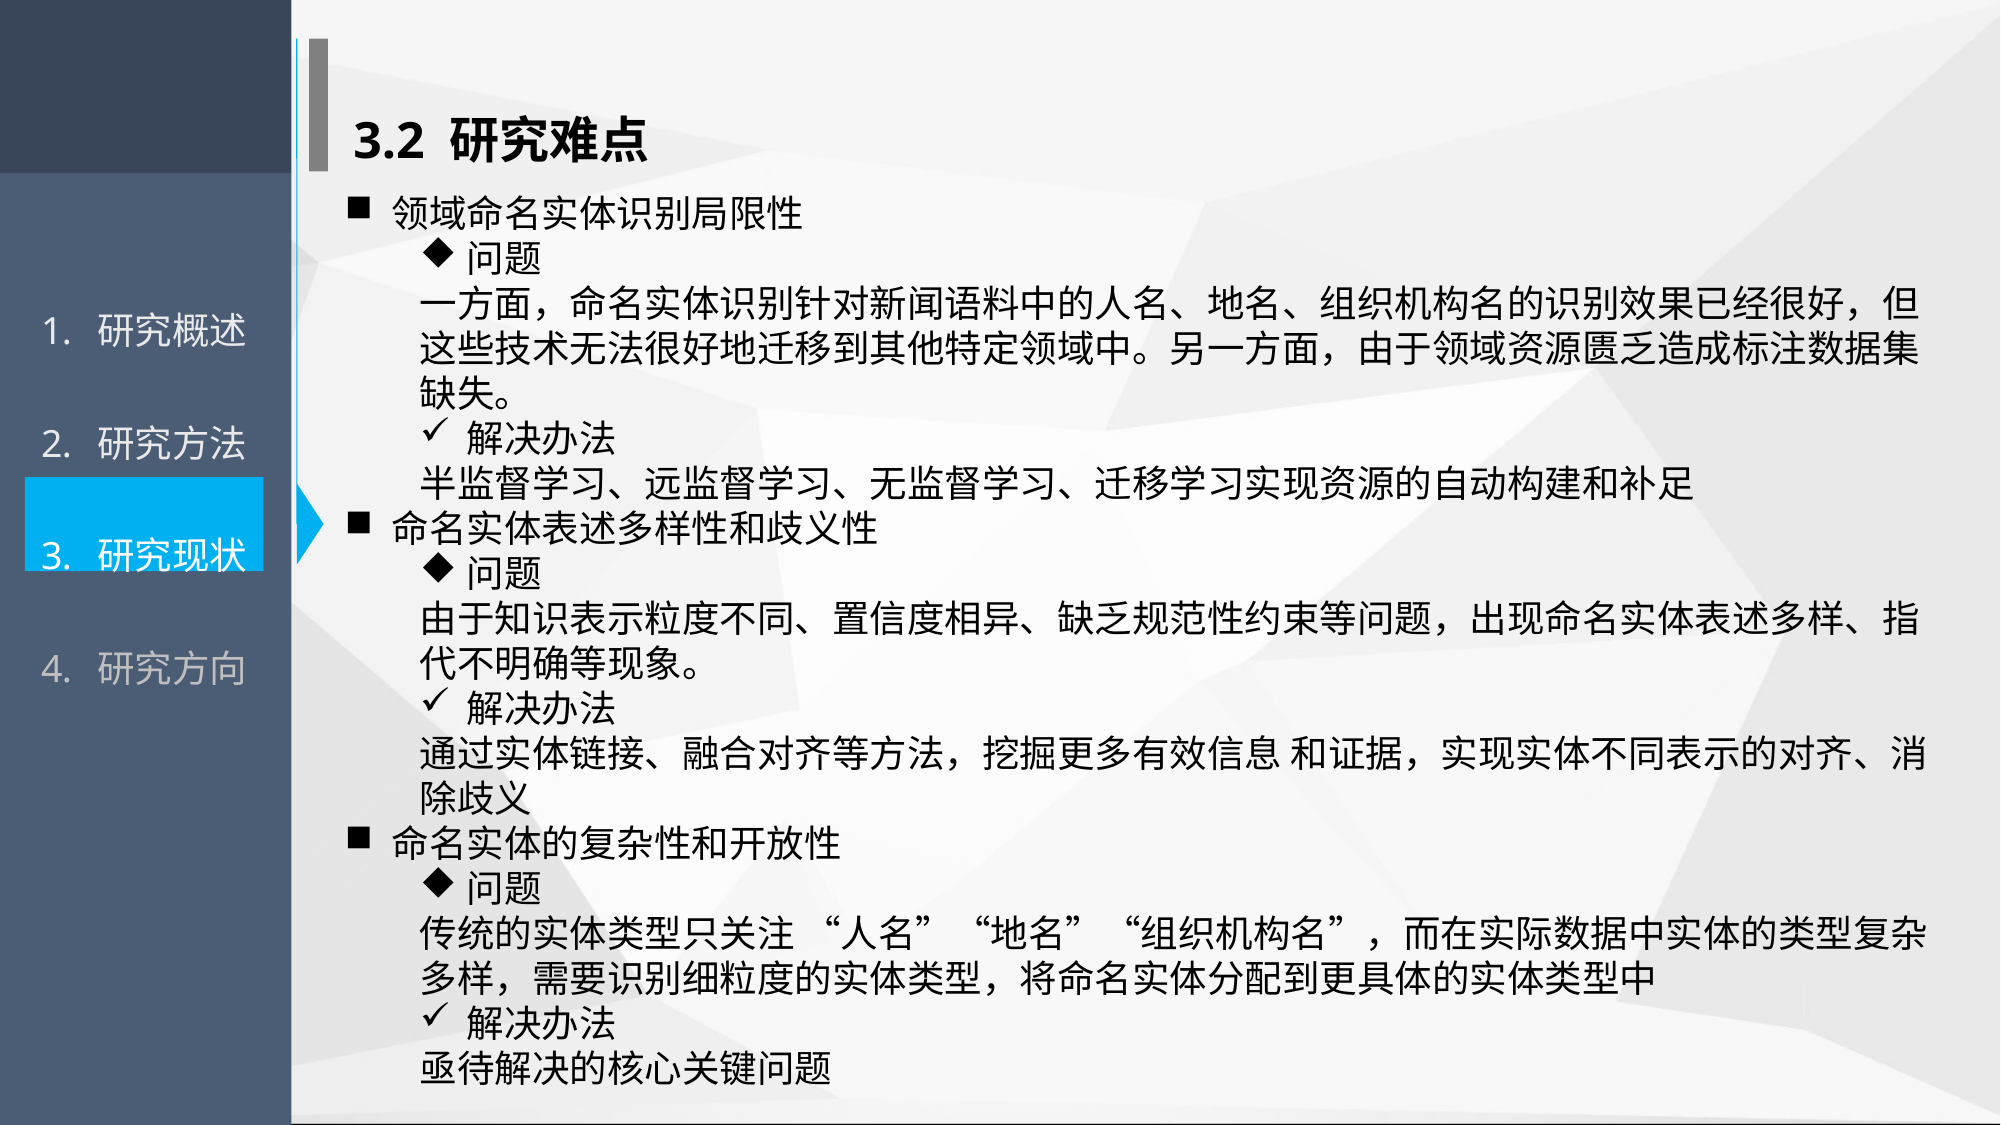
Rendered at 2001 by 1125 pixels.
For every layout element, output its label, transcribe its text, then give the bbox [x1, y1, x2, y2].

text_box 领域命名实体识别局限性 问题 一方面，命名实体识别针对新闻语料中的人名、地名、组织机构名的识别效果已经很好，但这些技术无法很好地迁移到其他特定领域中。另一方面，由于领域资源匮乏造成标注数据集缺失。 解决办法 半监督学习、远监督学习、无监督学习、迁移学习实现资源的自动构建和补足 命名实体表述多样性和歧义性 问题 由于知识表示粒度不同、置信度相异、缺乏规范性约束等问题，出现命名实体表述多样、指代不明确等现象。 解决办法 通过实体链接、融合对齐等方法，挖掘更多有效信息 和证据，实现实体不同表示的对齐、消除歧义 命名实体的复杂性和开放性 问题 传统的实体类型只关注 “人名”“地名”“组织机构名”，而在实际数据中实体的类型复杂多样，需要识别细粒度的实体类型，将命名实体分配到更具体的实体类型中 解决办法 亟待解决的核心关键问题 [329, 182, 1959, 1125]
picture [292, 0, 2001, 1125]
text_box [308, 38, 329, 172]
text_box 研究概述 研究方法 研究现状 研究方向 [26, 572, 263, 698]
text_box 3.2 研究难点 [338, 101, 665, 177]
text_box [24, 477, 324, 572]
text_box 研究概述 研究方法 研究现状 研究方向 [26, 232, 263, 477]
